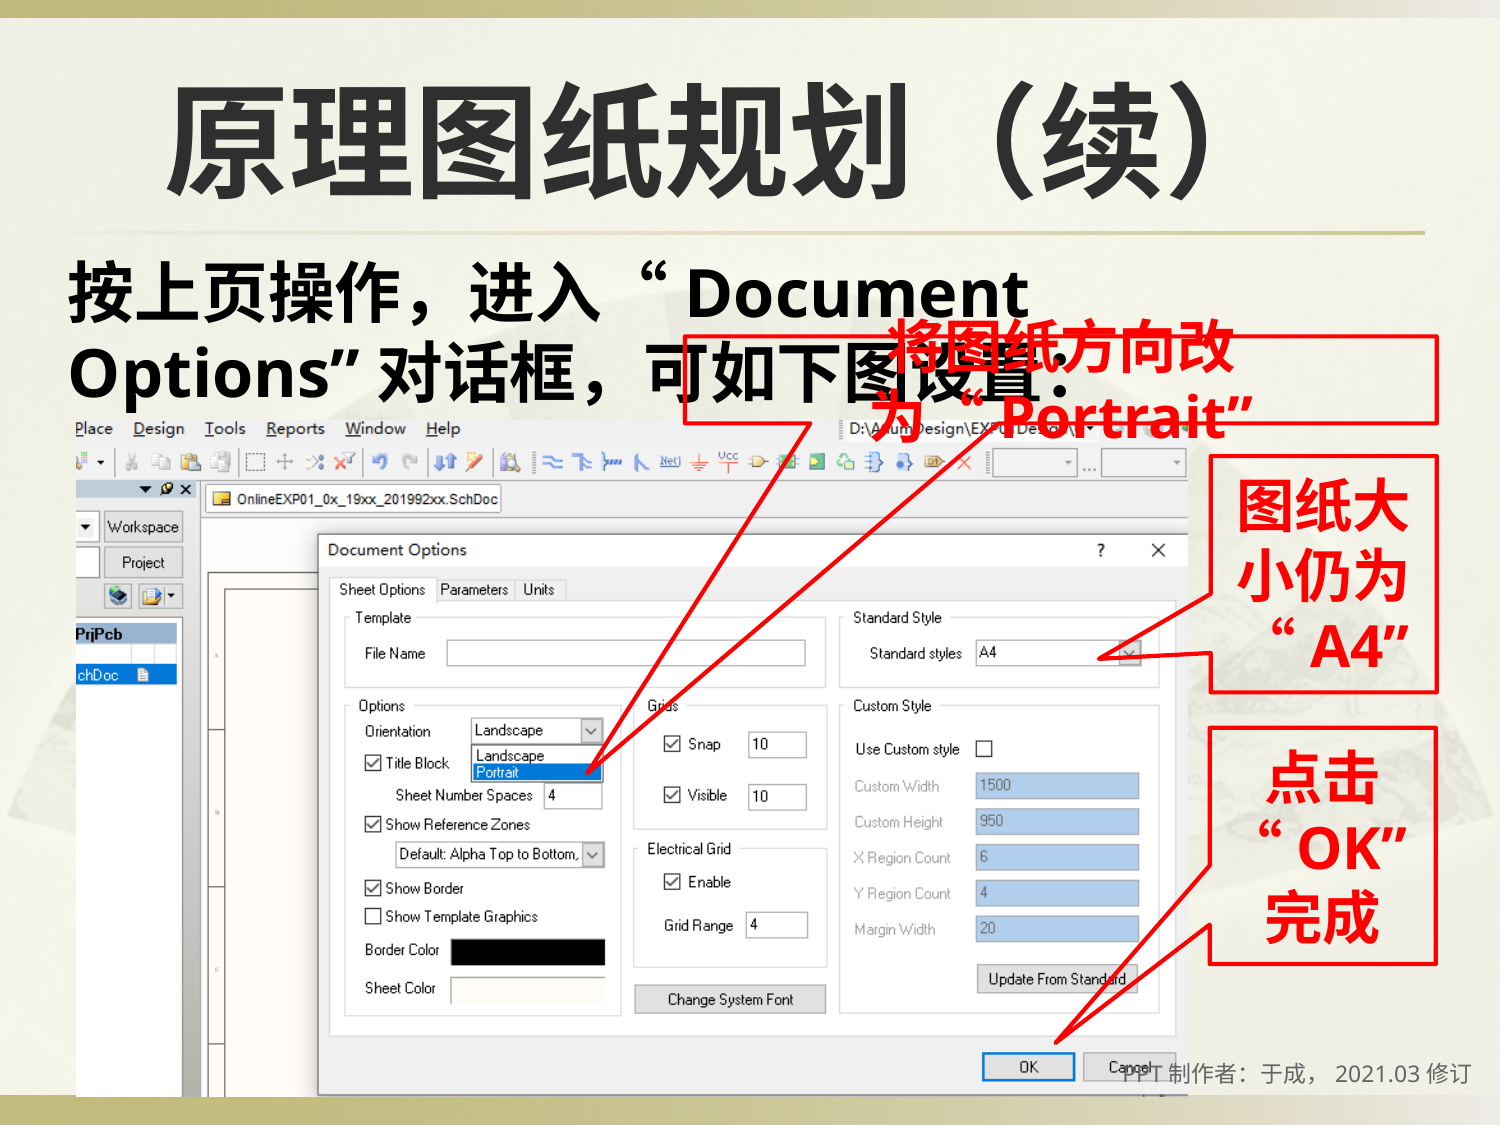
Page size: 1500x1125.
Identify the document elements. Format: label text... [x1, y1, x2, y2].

text_box 按上页操作，进入“Document Options”对话框，可如下图设置： [53, 243, 1437, 419]
title 原理图纸规划（续） [29, 45, 1425, 233]
text_box 点击“OK”完成 [1193, 725, 1438, 967]
text_box 图纸大小仍为“A4” [1193, 454, 1439, 695]
text_box 将图纸方向改为“Portrait” [682, 334, 1439, 426]
picture [76, 419, 1188, 1098]
footer PPT制作者：于成，2021.03修订 [1193, 1050, 1487, 1097]
